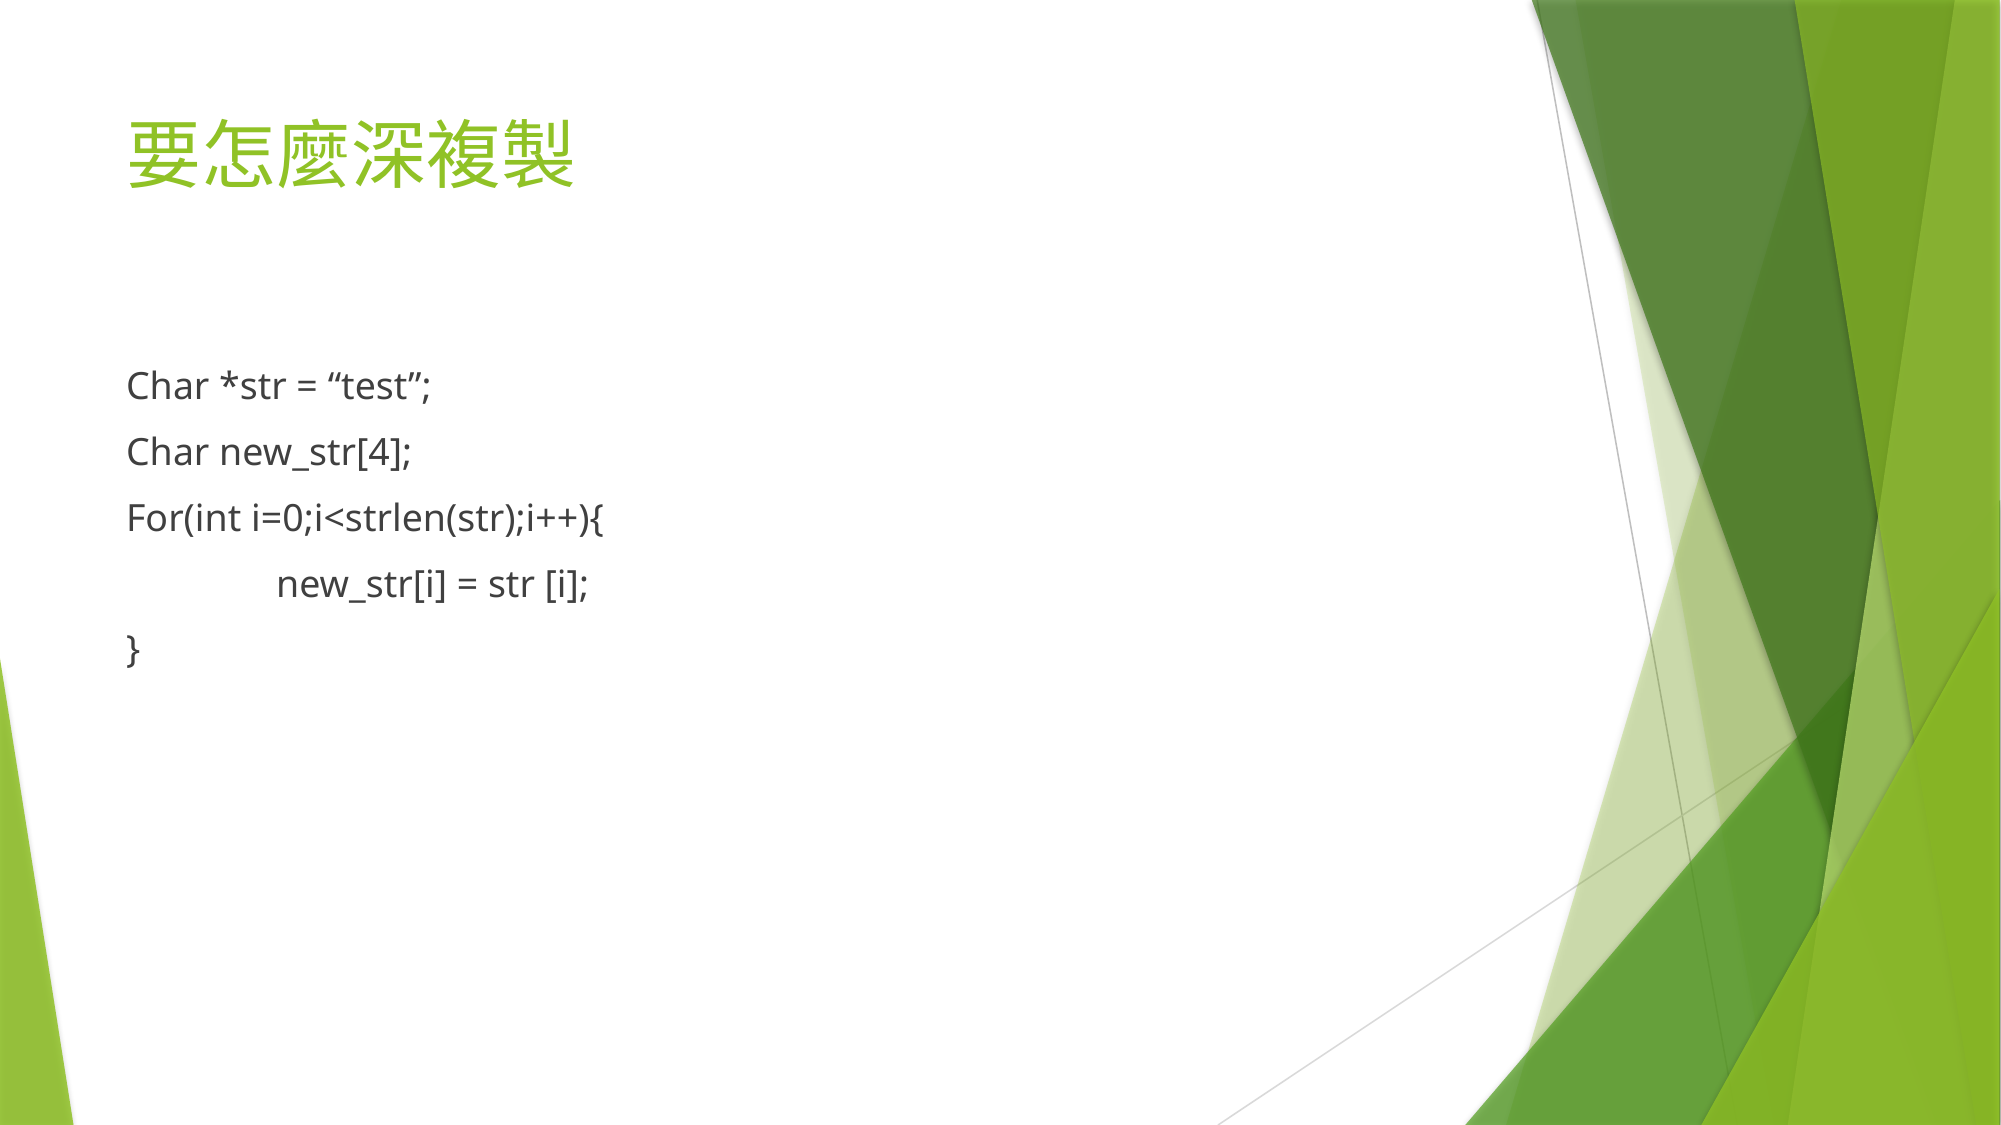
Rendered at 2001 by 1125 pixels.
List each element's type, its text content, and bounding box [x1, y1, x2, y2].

title 要怎麼深複製 [111, 99, 1522, 317]
list Char *str = “test”; Char new_str[4]; For(int i=0;i<strlen(str);i++){ new_str[i] = str [i]; } [111, 354, 1522, 992]
